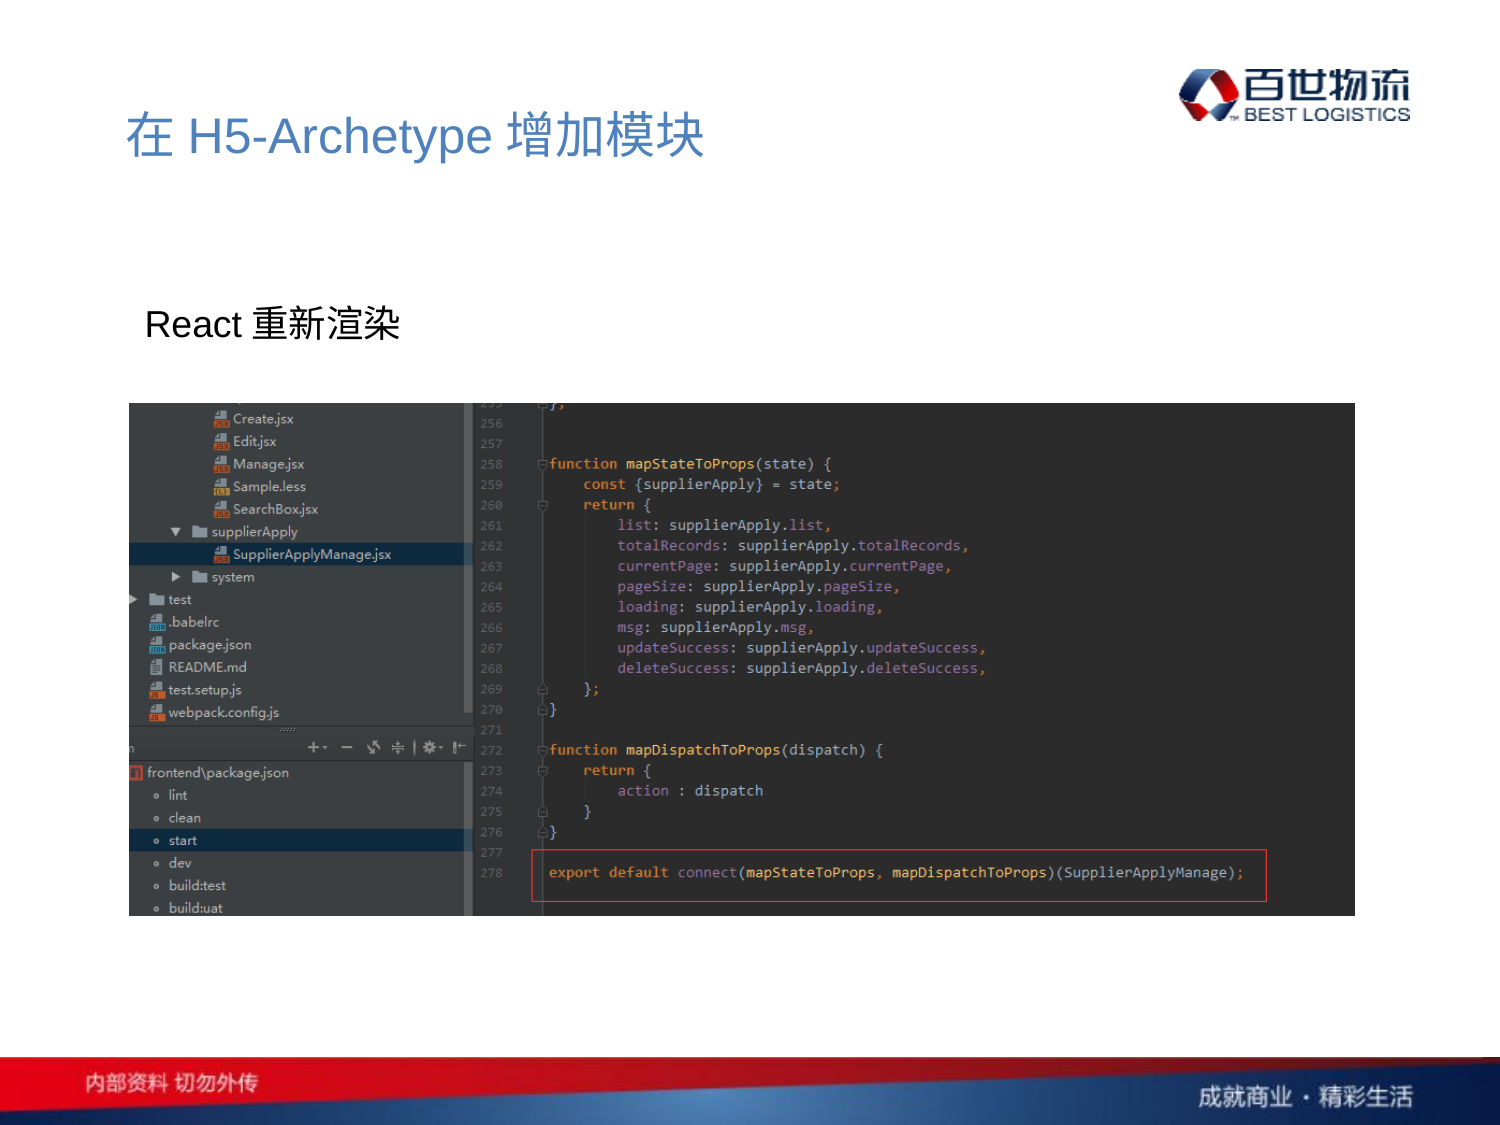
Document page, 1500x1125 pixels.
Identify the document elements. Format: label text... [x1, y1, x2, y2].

picture [129, 403, 1355, 916]
text_box 在H5-Archetype增加模块 [110, 96, 830, 171]
picture [1179, 69, 1410, 121]
picture [0, 1057, 1500, 1125]
text_box React重新渲染 [129, 293, 626, 353]
